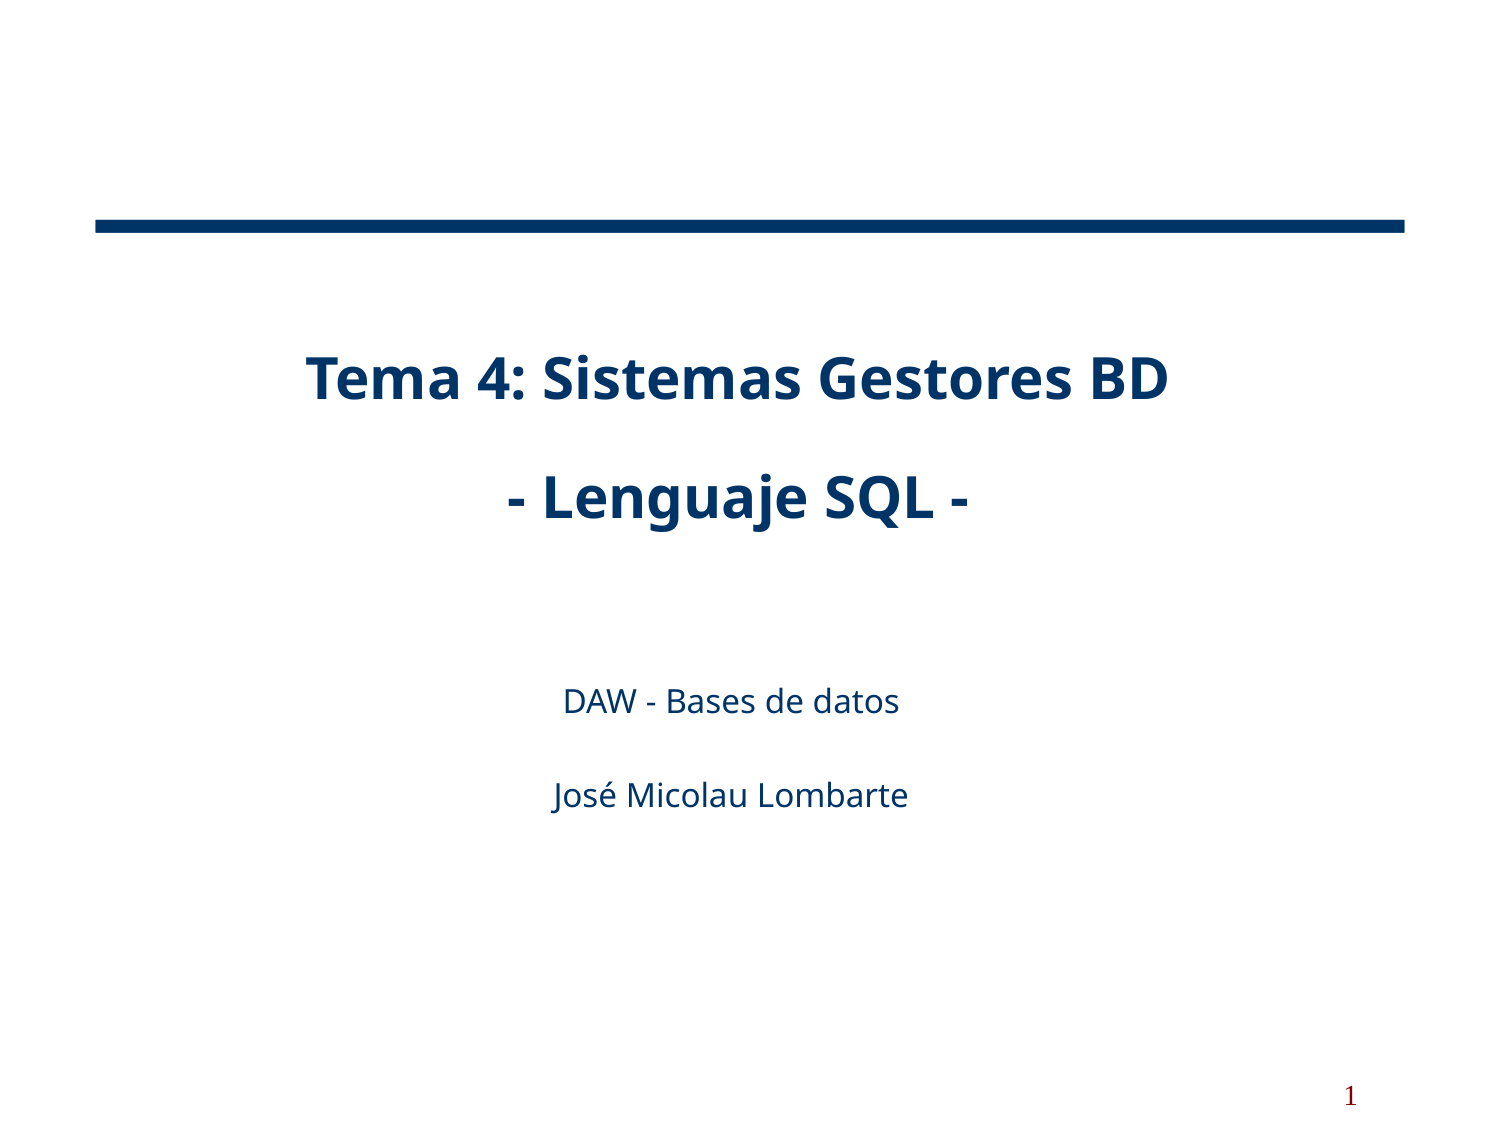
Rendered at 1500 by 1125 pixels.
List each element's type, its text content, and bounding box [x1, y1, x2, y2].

text_box Tema 4: Sistemas Gestores BD - Lenguaje SQL - [100, 350, 1376, 538]
text_box DAW - Bases de datos José Micolau Lombarte [206, 633, 1257, 921]
slide_number 1 [1060, 1043, 1374, 1119]
